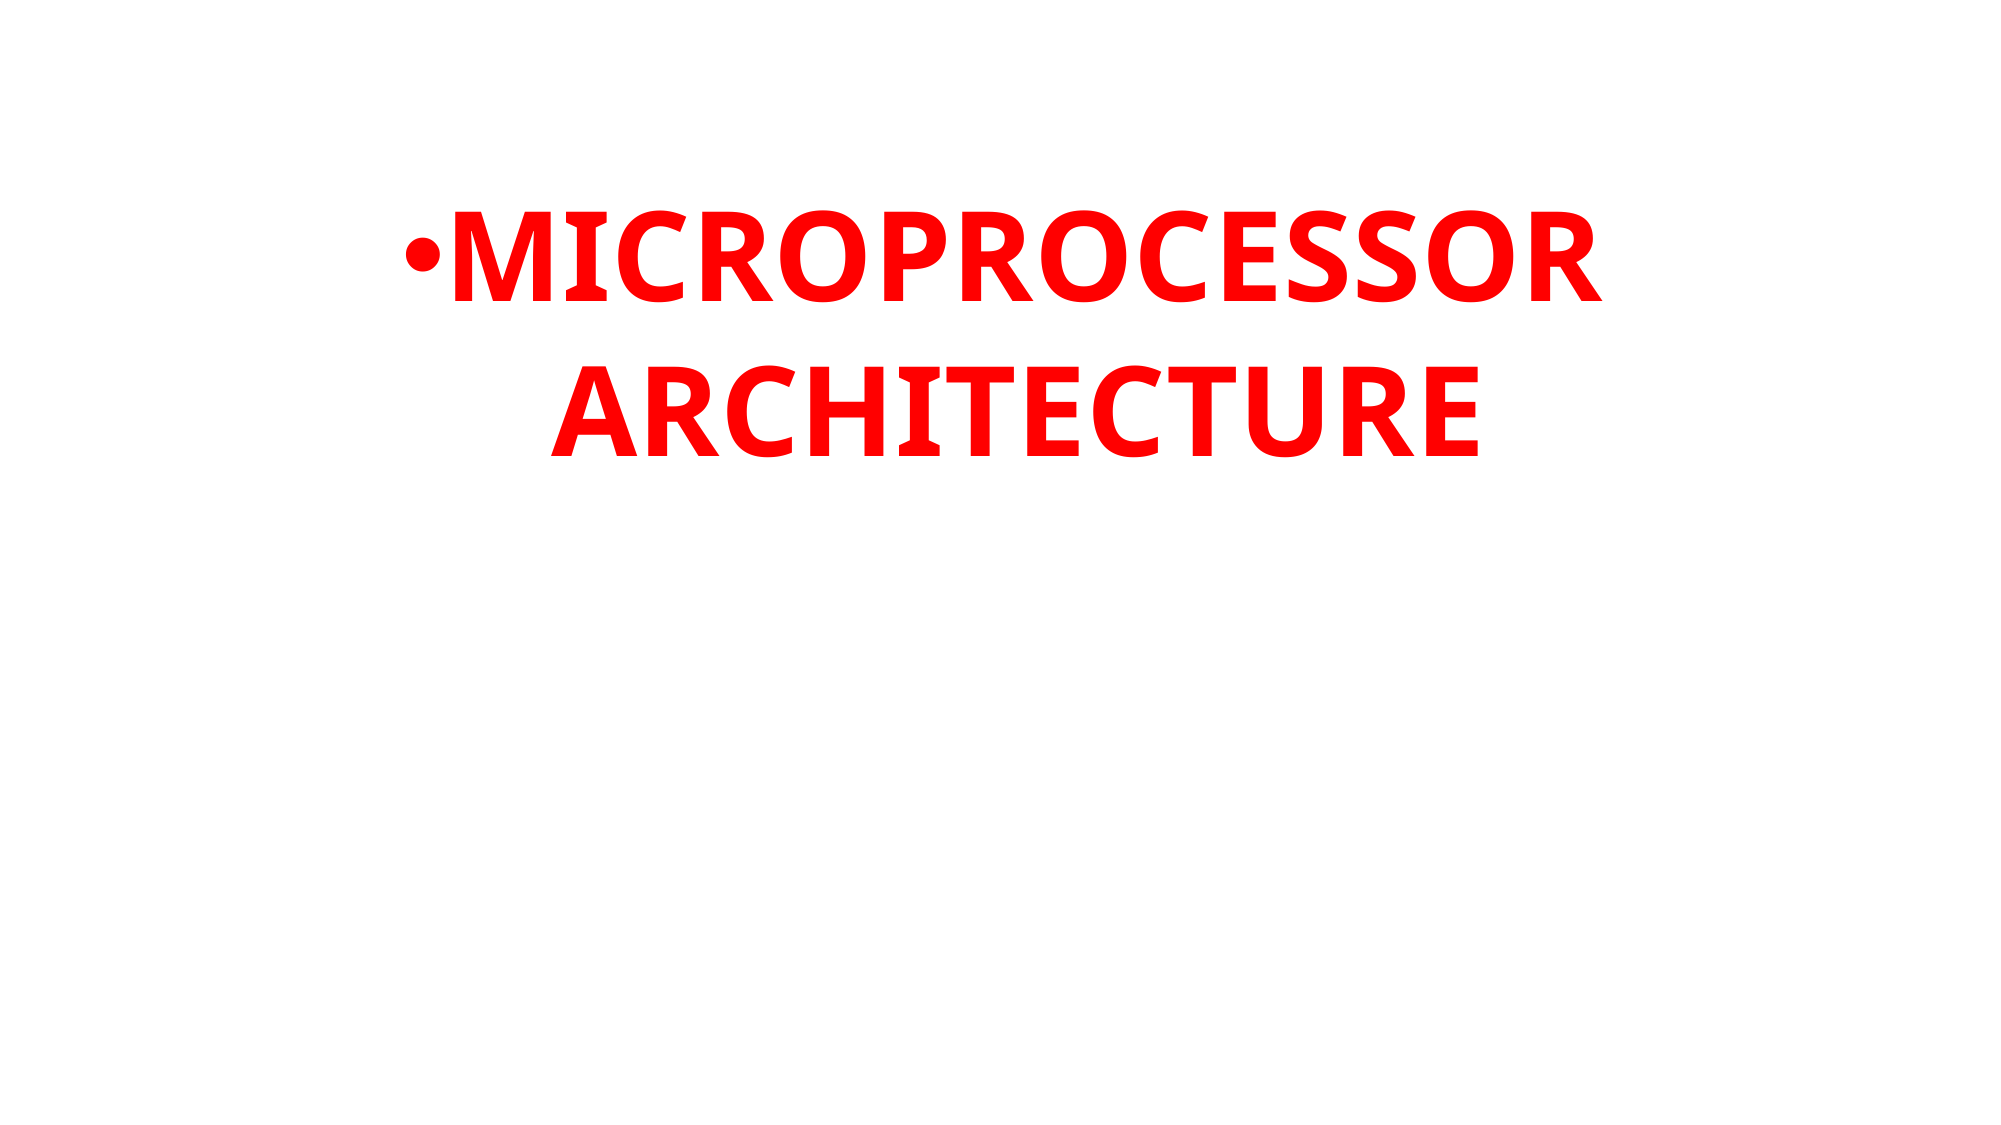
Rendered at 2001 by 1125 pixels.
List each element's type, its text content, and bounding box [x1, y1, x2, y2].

list MICROPROCESSOR ARCHITECTURE [38, 14, 1967, 1097]
